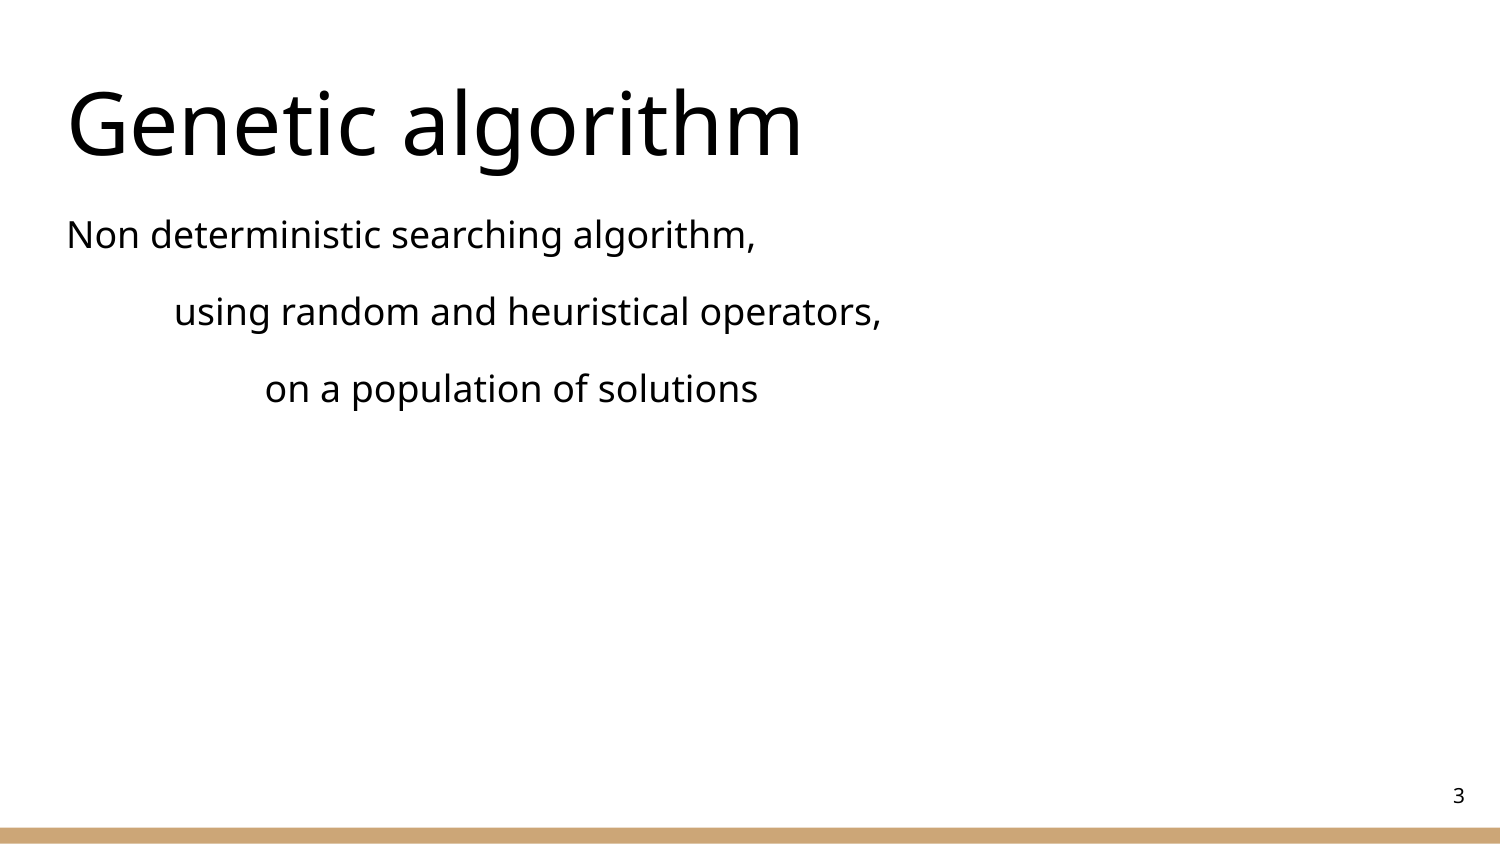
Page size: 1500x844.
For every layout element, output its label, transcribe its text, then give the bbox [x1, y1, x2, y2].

slide_number ‹#› [1389, 764, 1480, 830]
list on a population of solutions [99, 342, 903, 408]
title Genetic algorithm [51, 51, 1449, 189]
list Non deterministic searching algorithm, [51, 189, 1449, 266]
list using random and heuristical operators, [83, 266, 930, 343]
